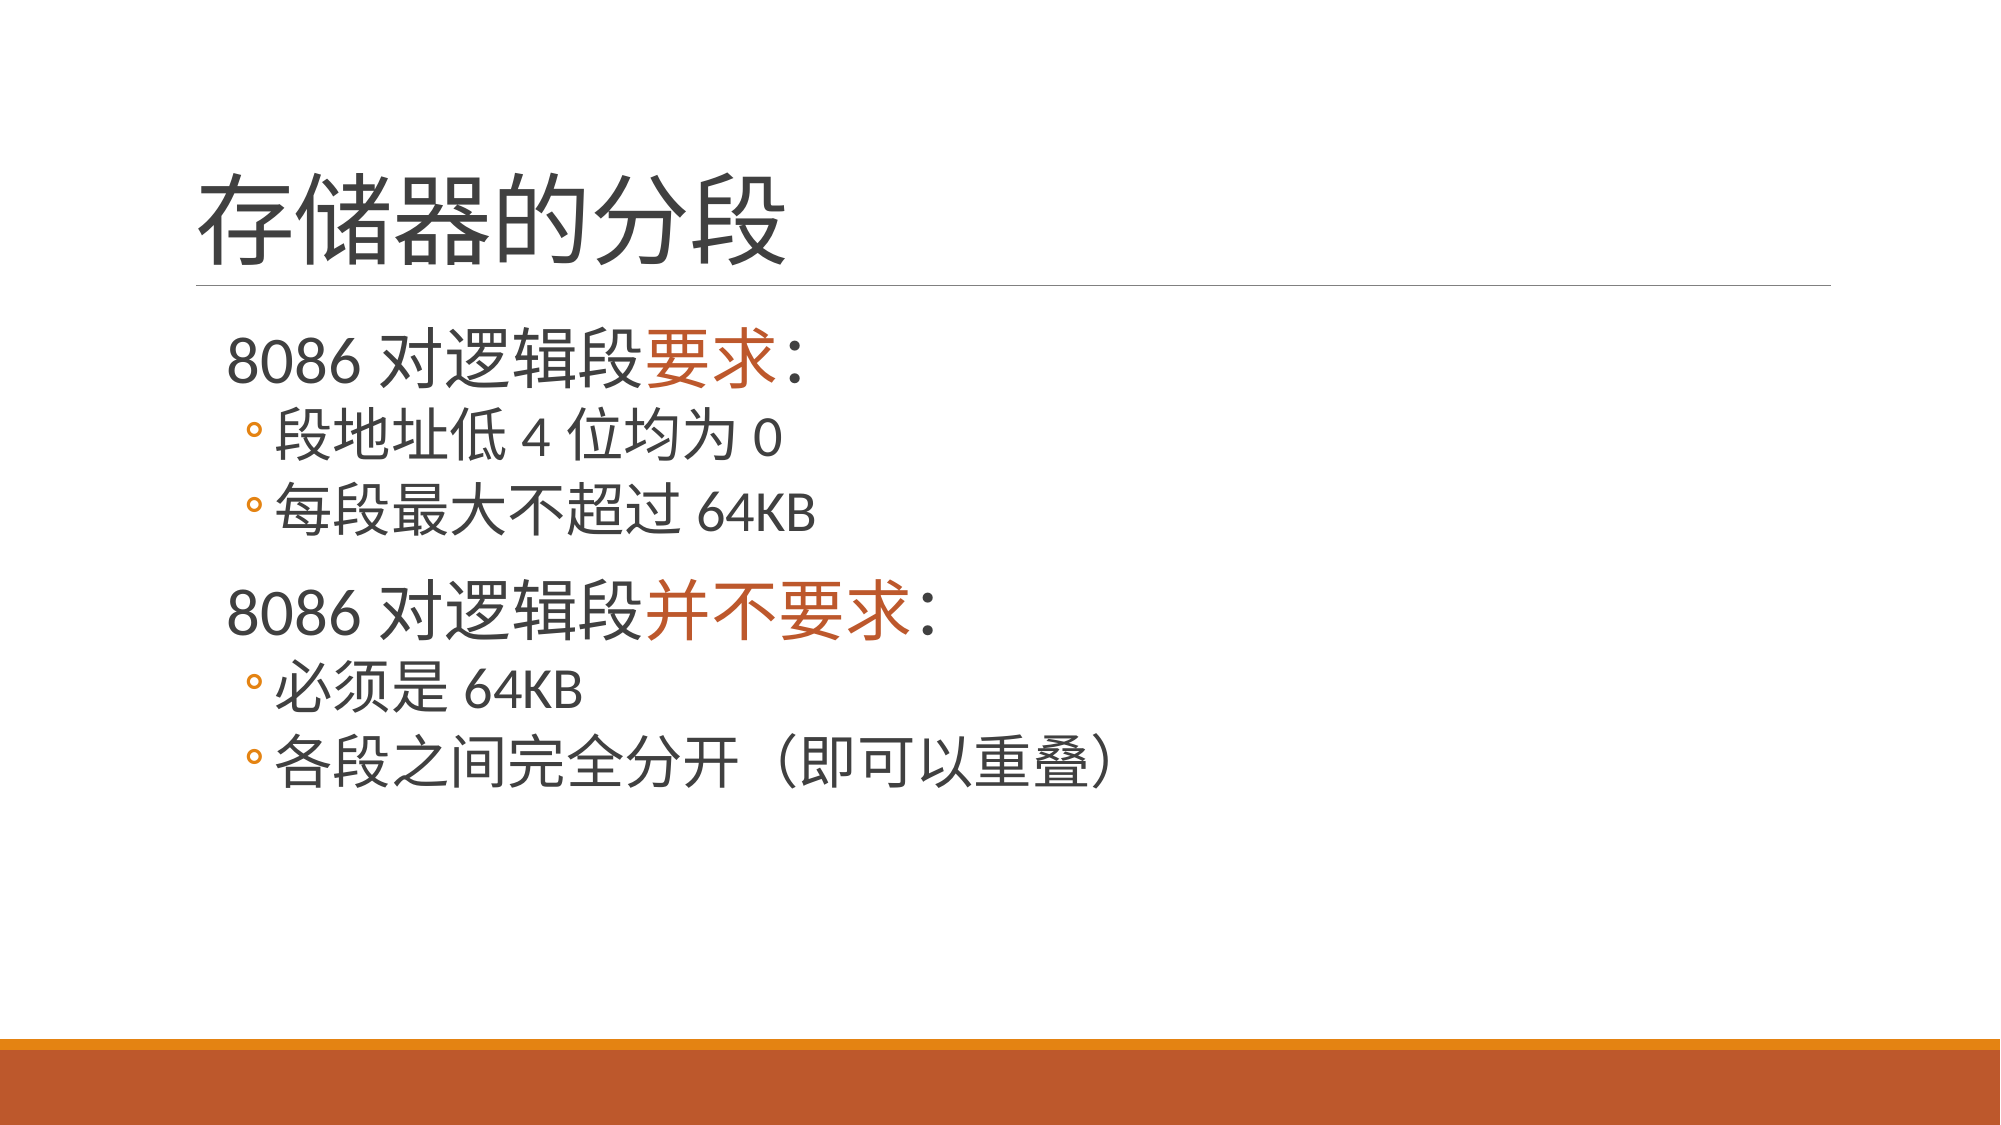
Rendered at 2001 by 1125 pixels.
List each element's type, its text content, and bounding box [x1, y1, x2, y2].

list 8086对逻辑段要求： 段地址低4位均为0 每段最大不超过64KB 8086对逻辑段并不要求： 必须是64KB 各段之间完全分开（即可以重叠） [211, 318, 1490, 882]
title 存储器的分段 [180, 47, 1830, 285]
